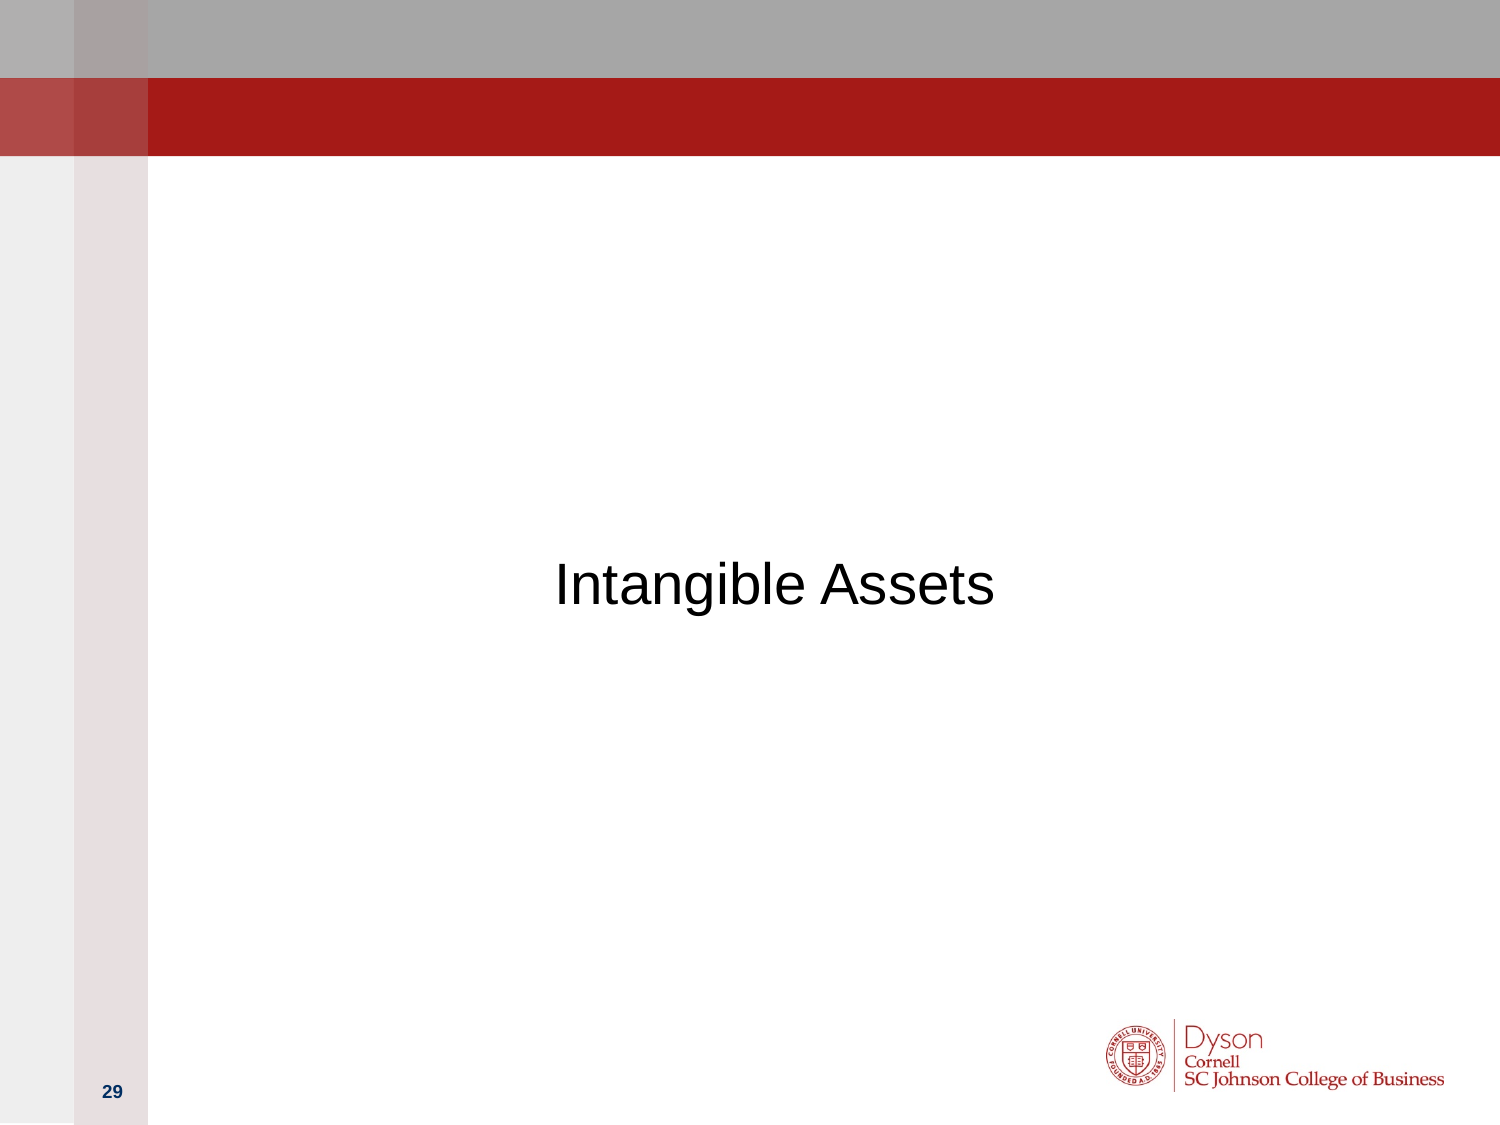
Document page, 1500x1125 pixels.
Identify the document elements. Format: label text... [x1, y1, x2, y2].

slide_number 29 [74, 1071, 151, 1125]
list Intangible Assets [187, 200, 1363, 963]
picture [1106, 1019, 1444, 1092]
